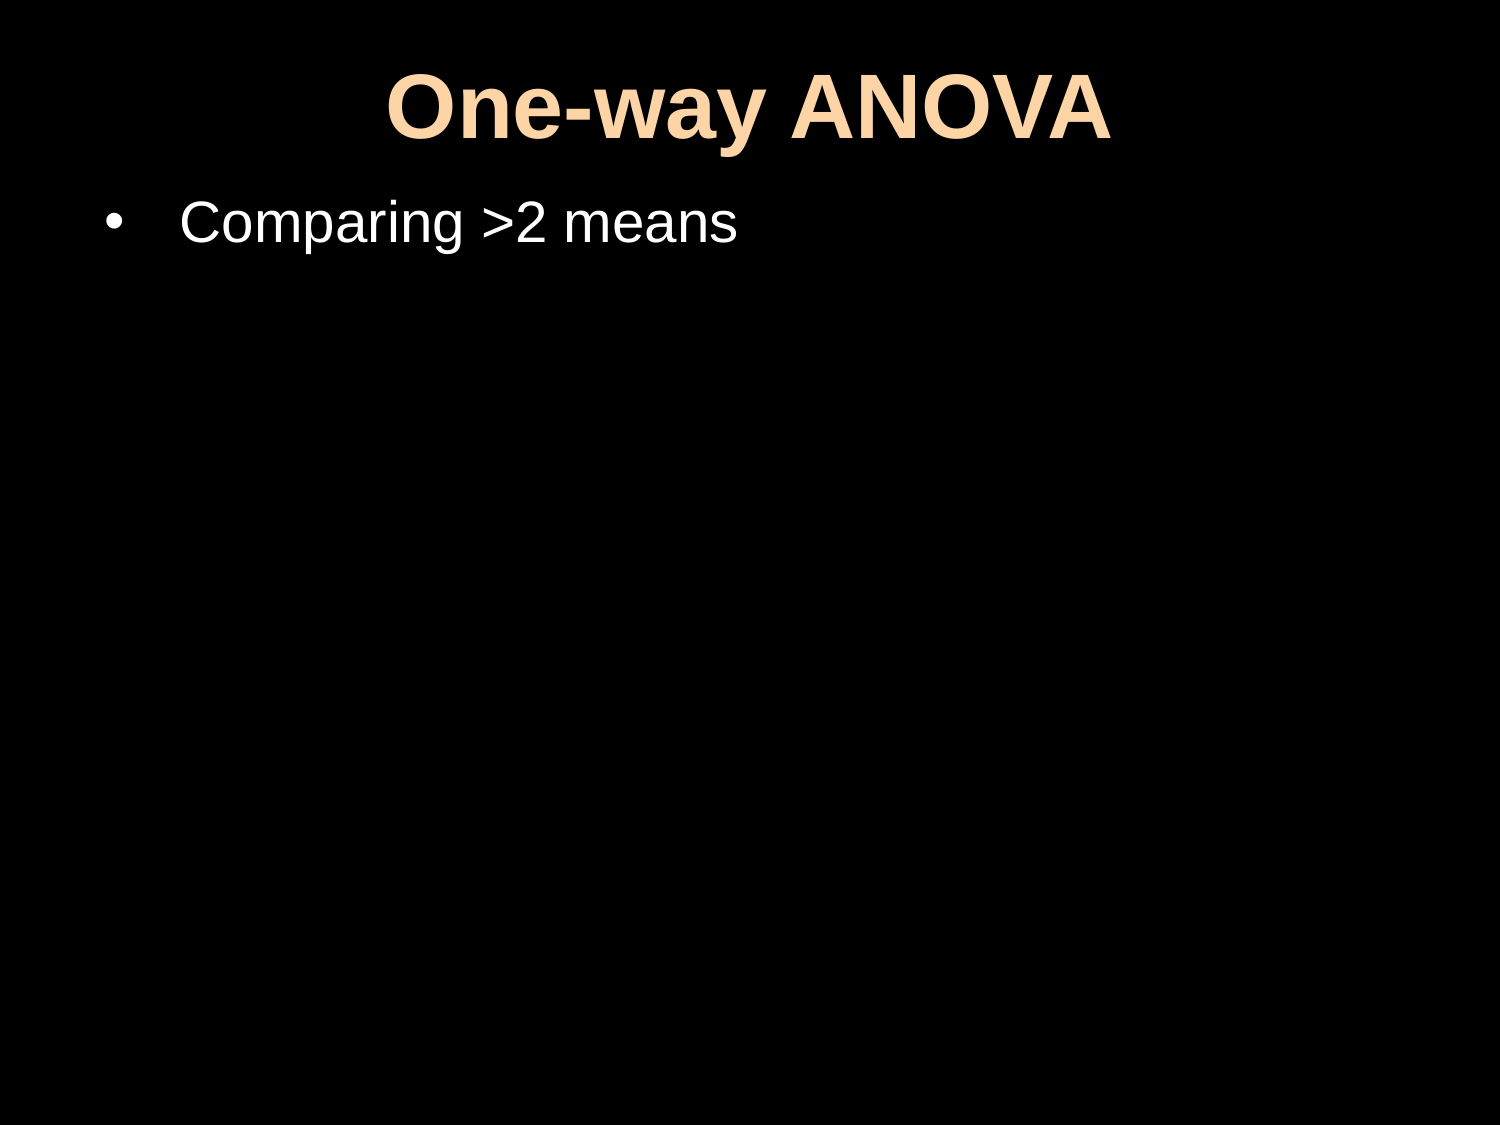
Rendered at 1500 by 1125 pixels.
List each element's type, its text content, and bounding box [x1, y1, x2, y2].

title One-way ANOVA [0, 0, 1500, 218]
list Comparing >2 means [89, 184, 1399, 899]
